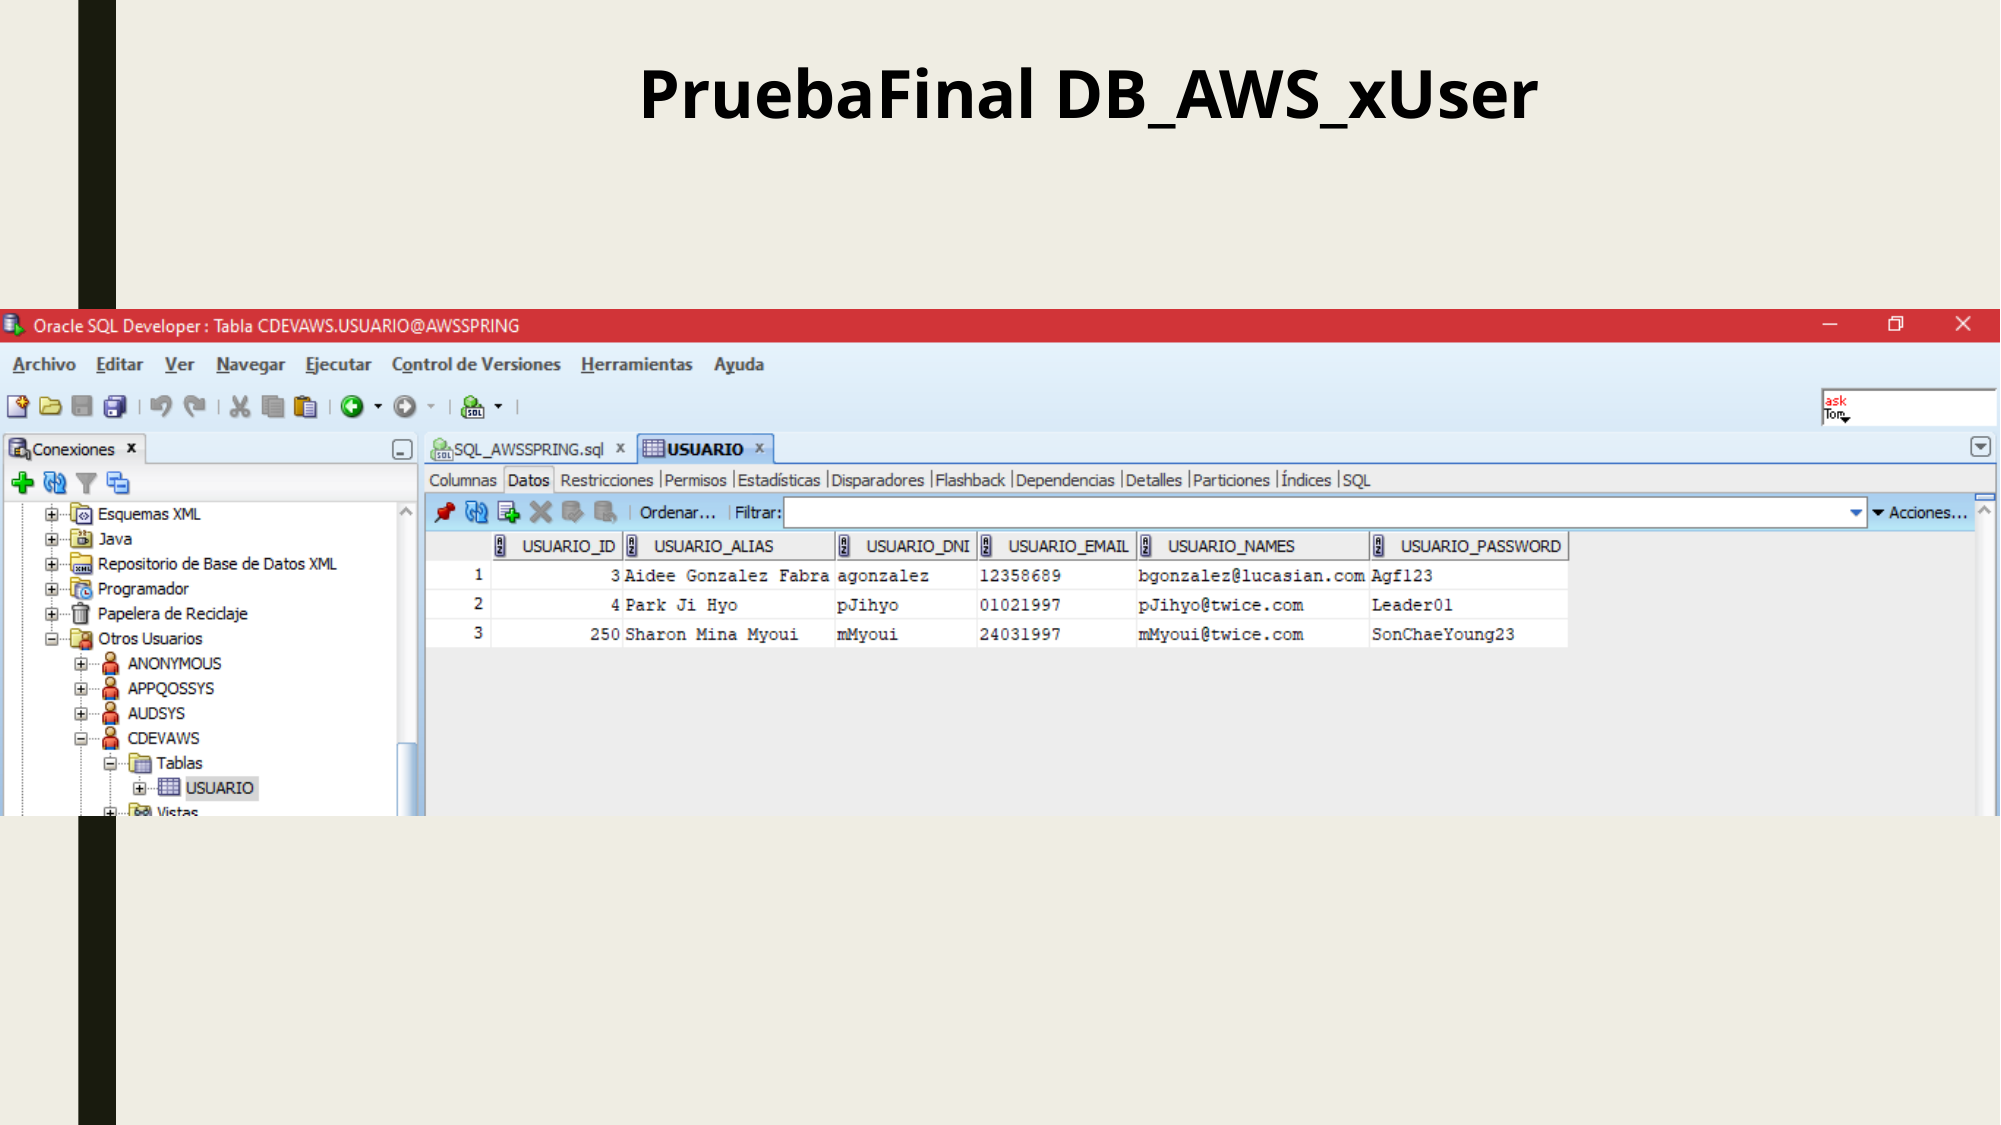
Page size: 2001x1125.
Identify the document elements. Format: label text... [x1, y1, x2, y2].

text_box PruebaFinal DB_AWS_xUser [326, 44, 1853, 140]
picture [0, 309, 2000, 816]
